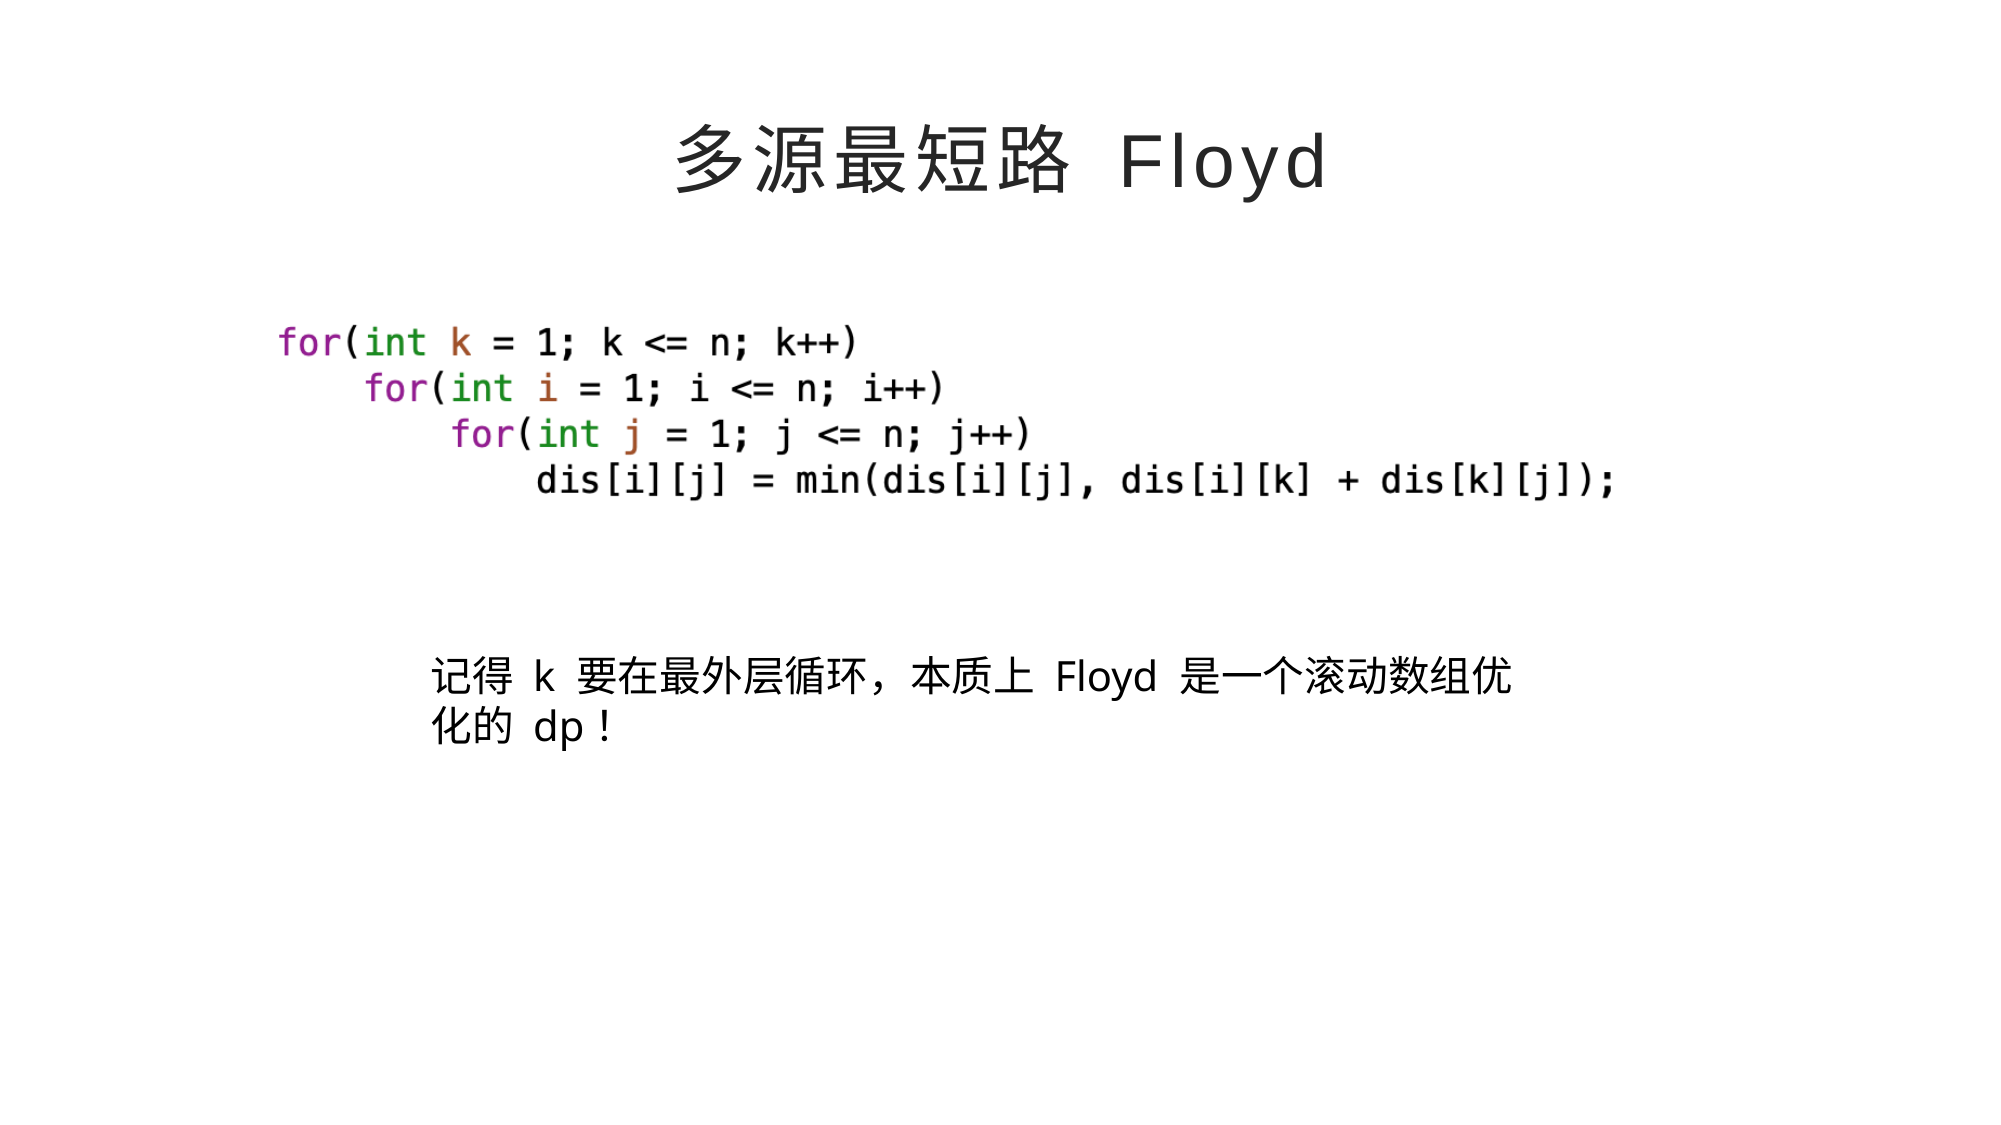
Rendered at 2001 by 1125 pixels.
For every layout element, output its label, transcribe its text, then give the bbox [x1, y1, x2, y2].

picture [276, 314, 1691, 519]
title 多源最短路 Floyd [99, 99, 1900, 216]
text_box 记得 k 要在最外层循环，本质上 Floyd 是⼀个滚动数组优化的 dp！ [415, 642, 1552, 758]
